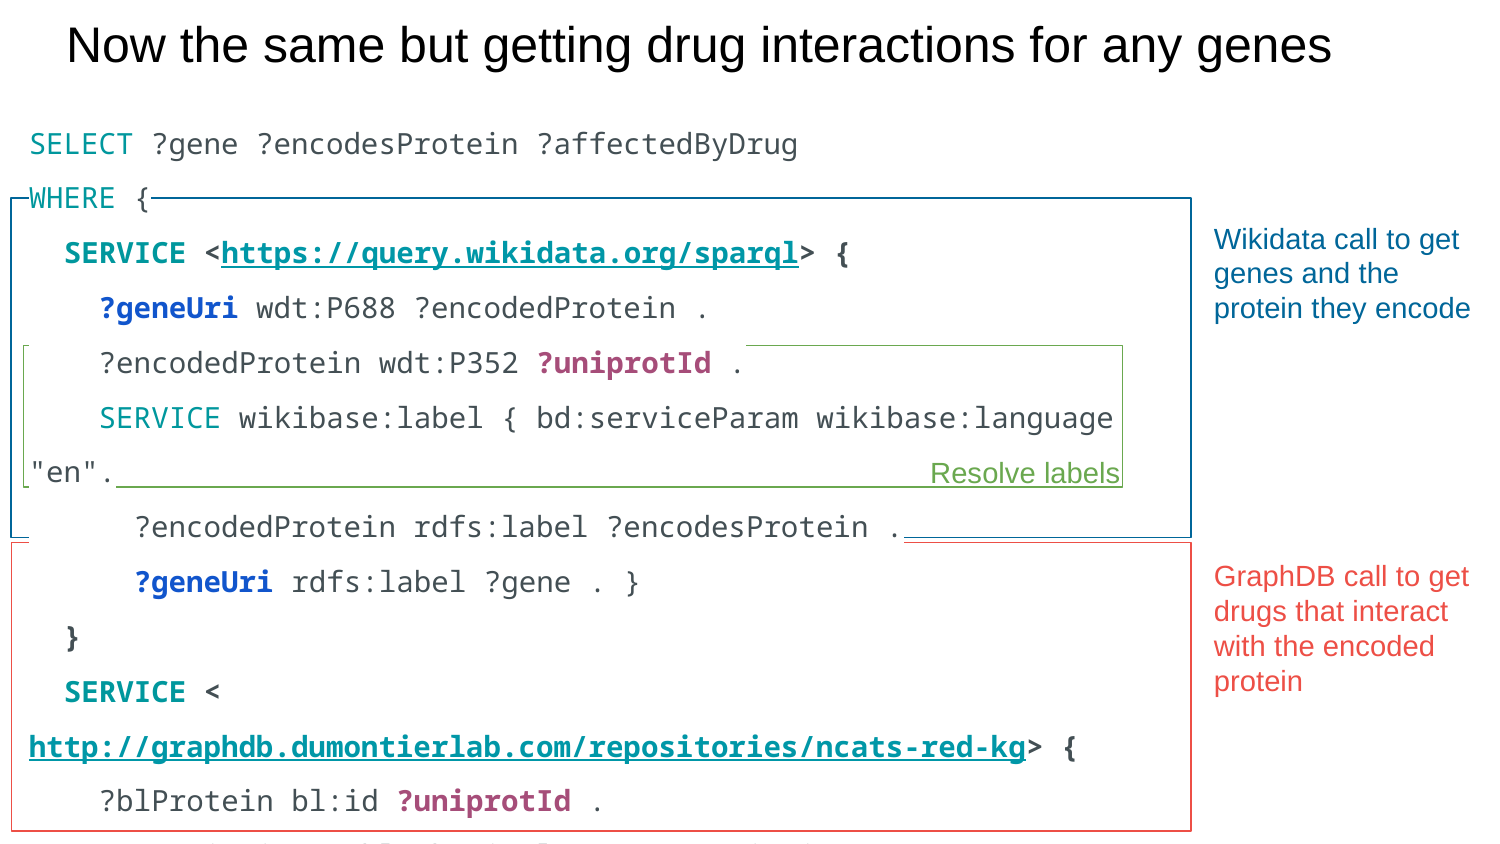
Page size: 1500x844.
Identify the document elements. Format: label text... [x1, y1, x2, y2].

text_box [11, 198, 18, 538]
title Now the same but getting drug interactions for any genes [51, 0, 1449, 92]
table_header SELECT ?gene ?encodesProtein ?affectedByDrug WHERE { SERVICE <https://query.wikidata.org/sparql> { ?geneUri wdt:P688 ?encodedProtein . ?encodedProtein wdt:P352 ?uniprotId . SERVICE wikibase:label { bd:serviceParam wikibase:language "en". ?encodedProtein rdfs:label ?encodesProtein . ?geneUri rdfs:label ?gene . } } SERVICE <http://graphdb.dumontierlab.com/repositories/ncats-red-kg> { ?blProtein bl:id ?uniprotId . ?association a bl:ChemicalToGeneAssociation ; bl:object ?blProtein ; bl:subject [ bl:name ?affectedByDrug ] . } } [18, 98, 1205, 844]
text_box Wikidata call to get genes and the protein they encode [1205, 204, 1500, 396]
text_box GraphDB call to get drugs that interact with the encoded protein [1205, 542, 1500, 733]
text_box [11, 542, 18, 832]
